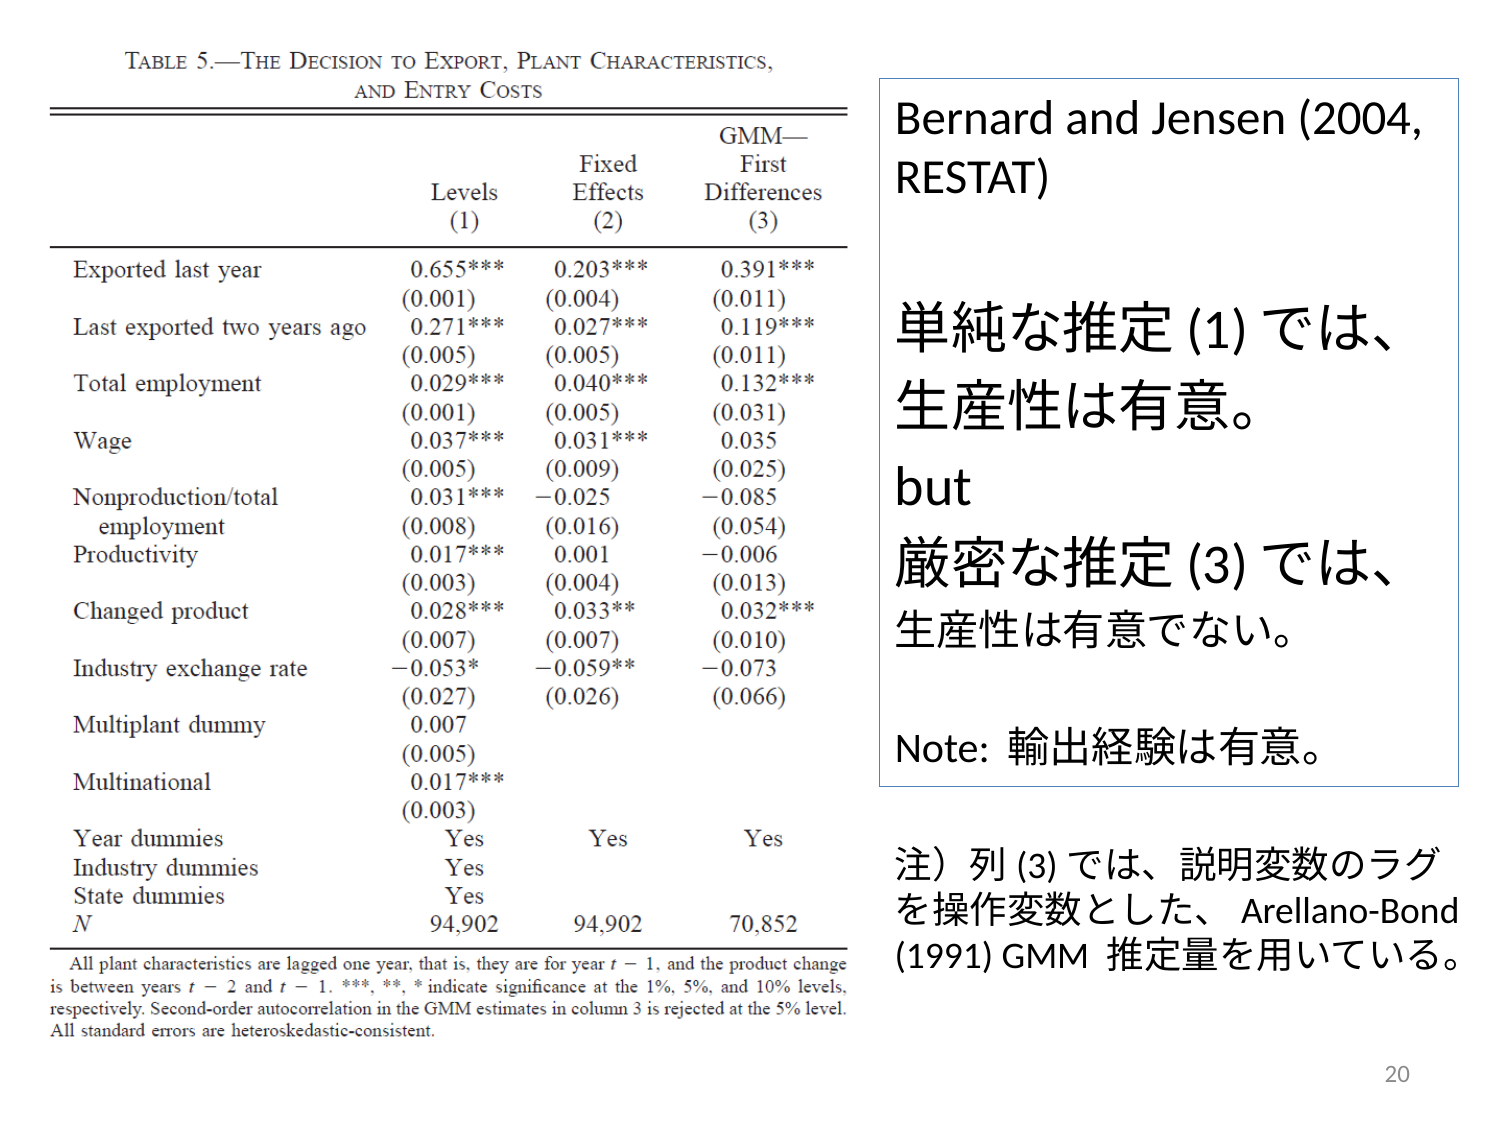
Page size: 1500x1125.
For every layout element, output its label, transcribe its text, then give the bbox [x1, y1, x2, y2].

list Bernard and Jensen (2004, RESTAT) 単純な推定(1)では、 生産性は有意。 but 厳密な推定(3)では、 生産性は有意でない。 Note: 輸出経験は有意。 [879, 78, 1459, 787]
slide_number 20 [1074, 1042, 1425, 1103]
picture [29, 30, 859, 1050]
text_box 注）列(3)では、説明変数のラグを操作変数とした、Arellano-Bond (1991) GMM 推定量を用いている。 [879, 834, 1489, 984]
